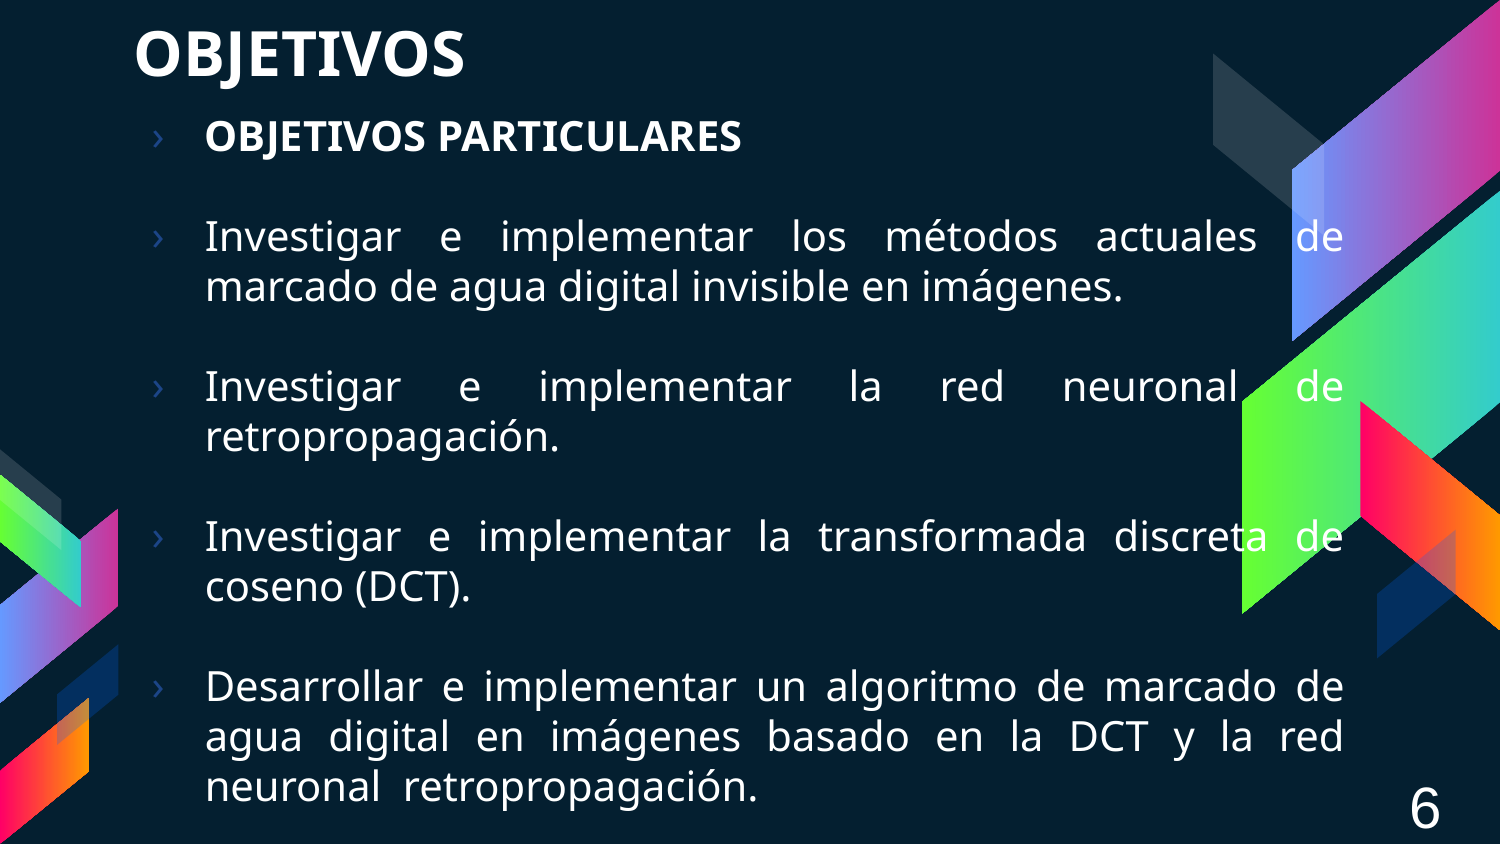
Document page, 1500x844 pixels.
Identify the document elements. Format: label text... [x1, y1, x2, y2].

list OBJETIVOS PARTICULARES Investigar e implementar los métodos actuales de marcado de agua digital invisible en imágenes. Investigar e implementar la red neuronal de retropropagación. Investigar e implementar la transformada discreta de coseno (DCT). Desarrollar e implementar un algoritmo de marcado de agua digital en imágenes basado en la DCT y la red neuronal retropropagación. Diseñar e implementar una GUI amigable en la que se aplique el algoritmo de marcado de agua propuesto. [118, 94, 1360, 548]
title OBJETIVOS [118, 0, 1099, 94]
text_box 6 [1394, 763, 1500, 844]
